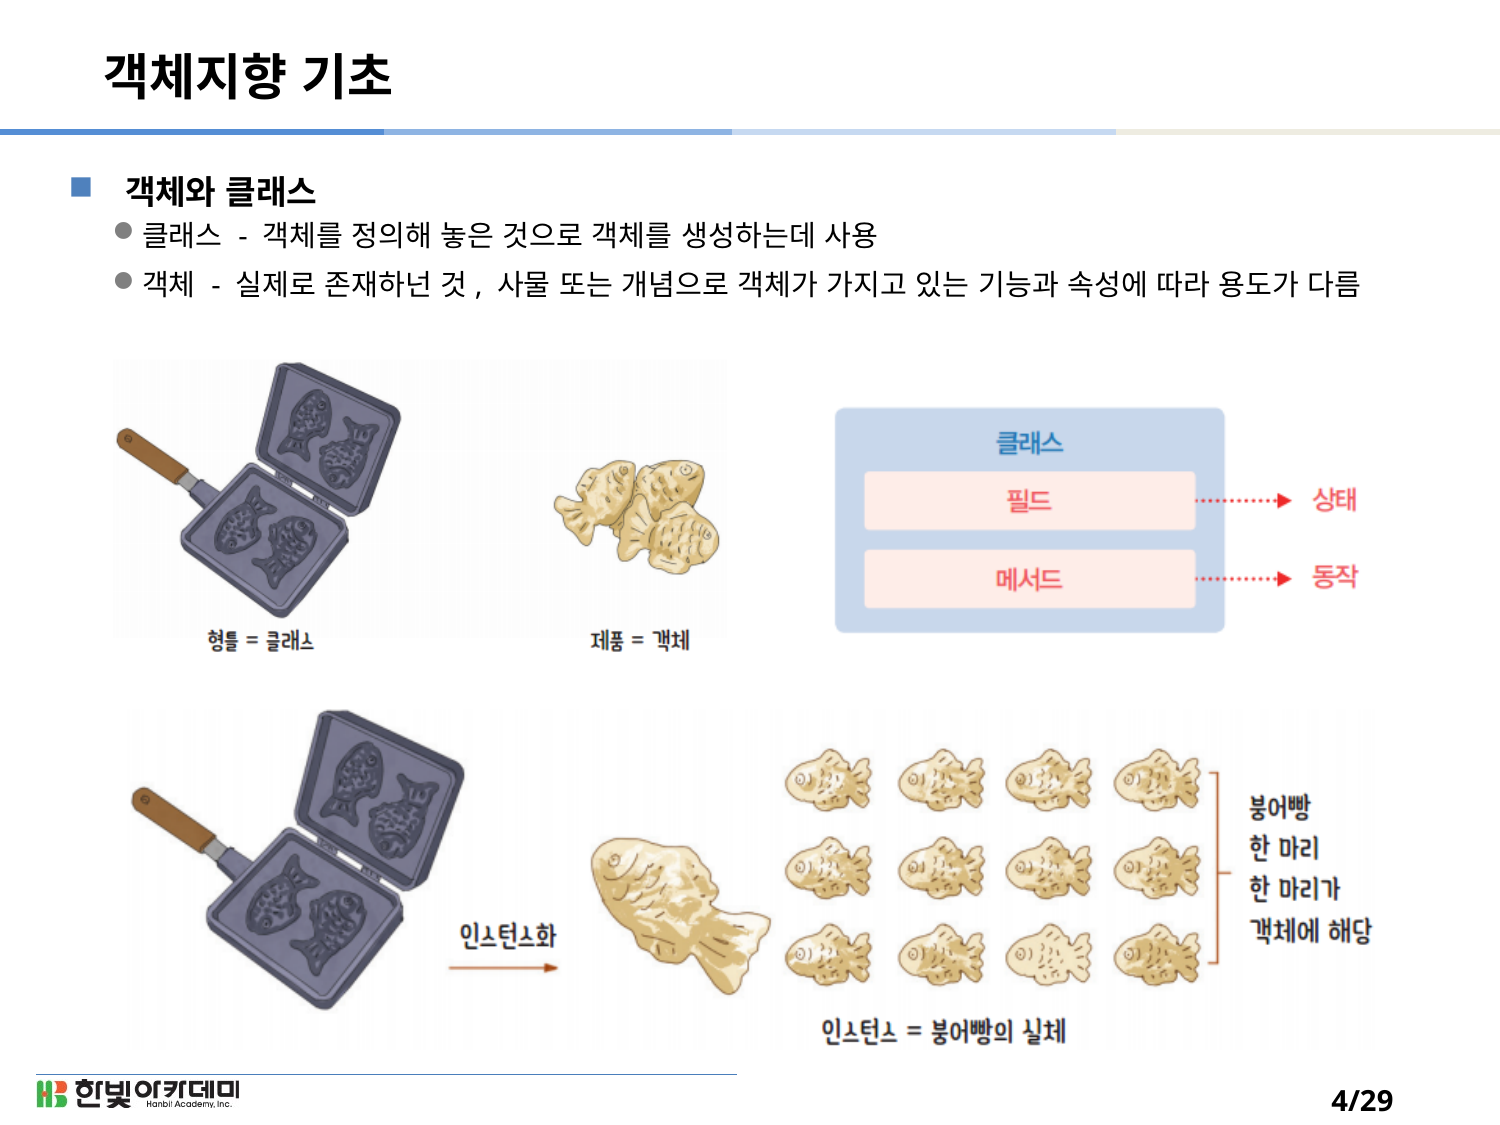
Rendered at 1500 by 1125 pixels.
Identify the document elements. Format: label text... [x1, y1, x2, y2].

picture [36, 1079, 239, 1108]
picture [113, 356, 727, 657]
list 객체와 클래스 클래스 - 객체를 정의해 놓은 것으로 객체를 생성하는데 사용 객체 - 실제로 존재하넌 것, 사물 또는 개념으로 객체가 가지고 있는 기능과 속성에 따라 용도가 다름 [53, 144, 1478, 1063]
picture [125, 705, 1375, 1050]
title 객체지향 기초 [88, 30, 1330, 121]
picture [828, 401, 1371, 638]
